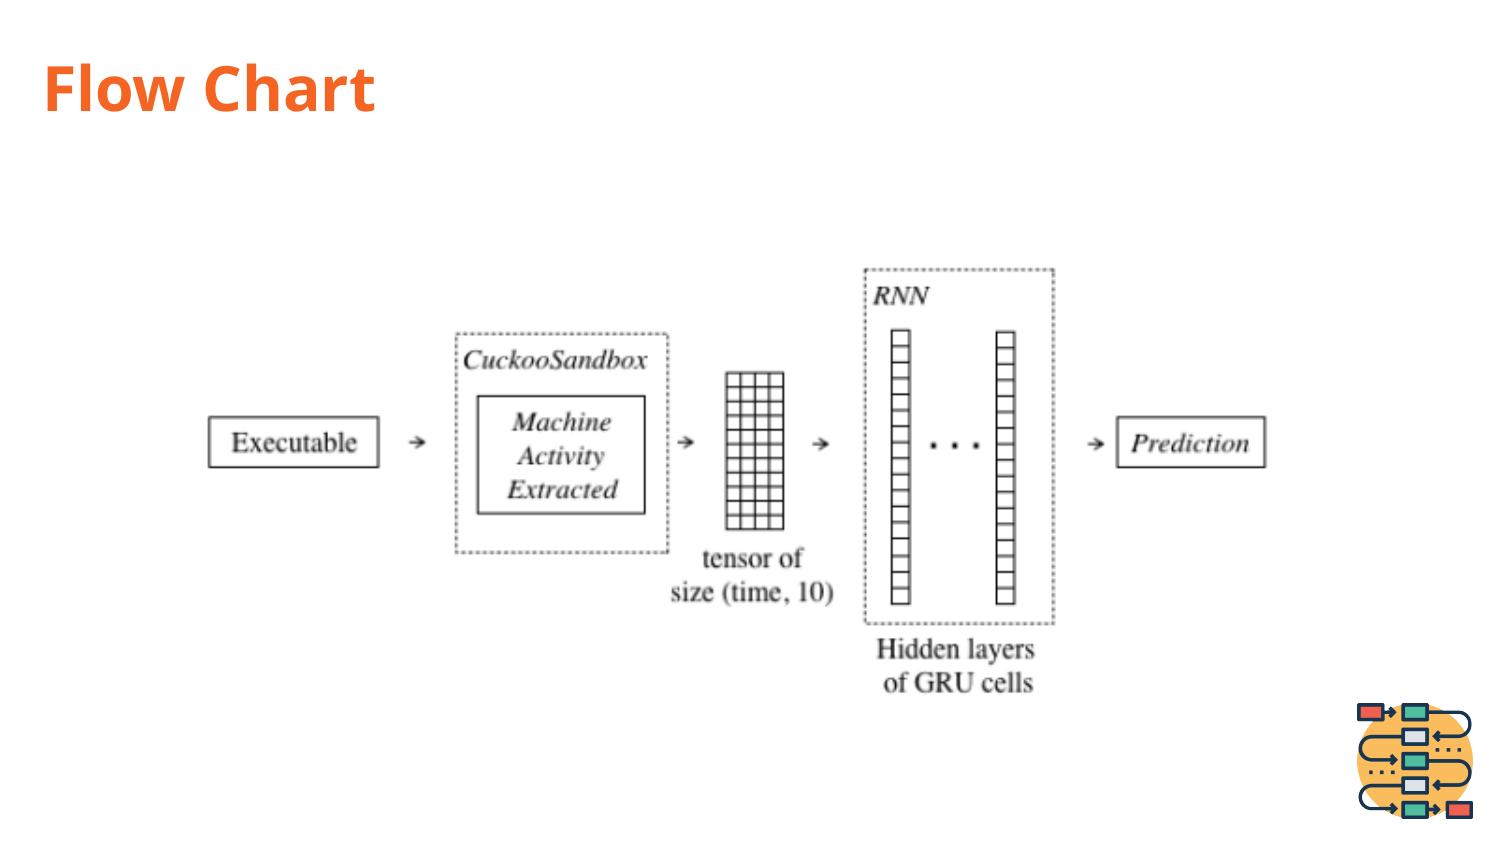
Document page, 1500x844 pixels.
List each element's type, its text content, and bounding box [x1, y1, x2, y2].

text_box Flow Chart [27, 34, 1269, 140]
picture [96, 179, 1473, 819]
